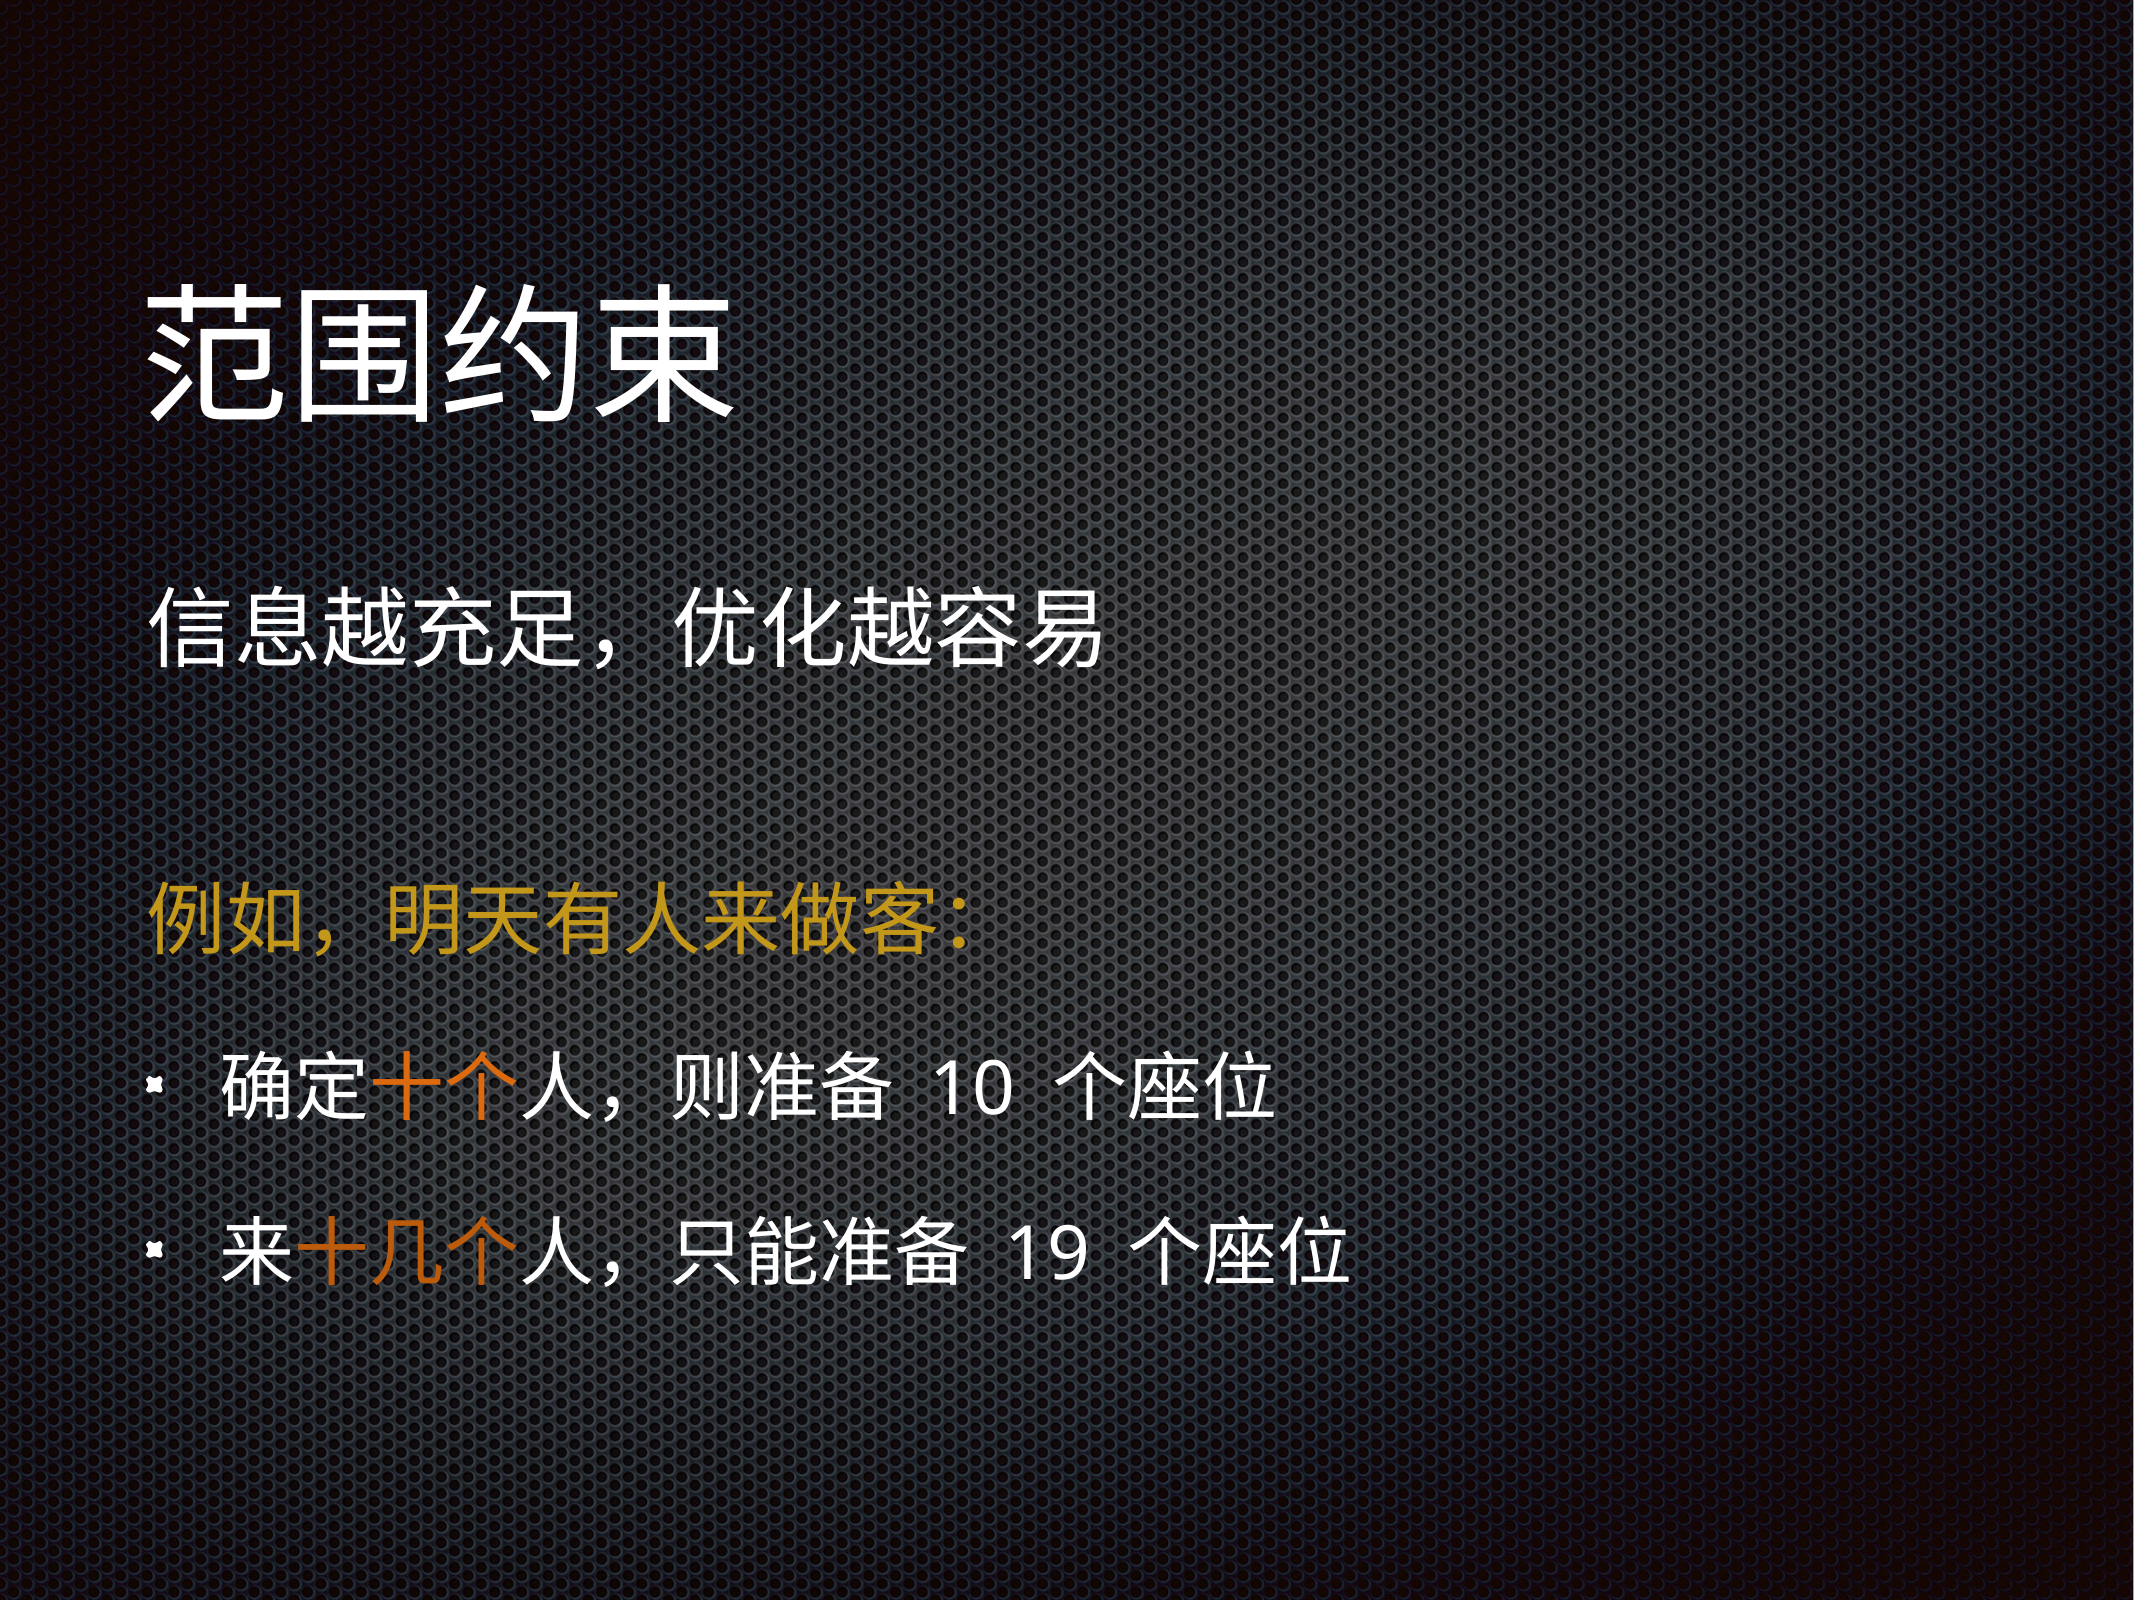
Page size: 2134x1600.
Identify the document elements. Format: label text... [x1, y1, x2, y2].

list 例如，明天有人来做客： 确定十个人，则准备 10 个座位 来十几个人，只能准备 19 个座位 [146, 789, 1671, 1357]
picture [0, 0, 2134, 1600]
text_box 信息越充足，优化越容易 [146, 520, 1671, 711]
title 范围约束 [139, 207, 1995, 442]
